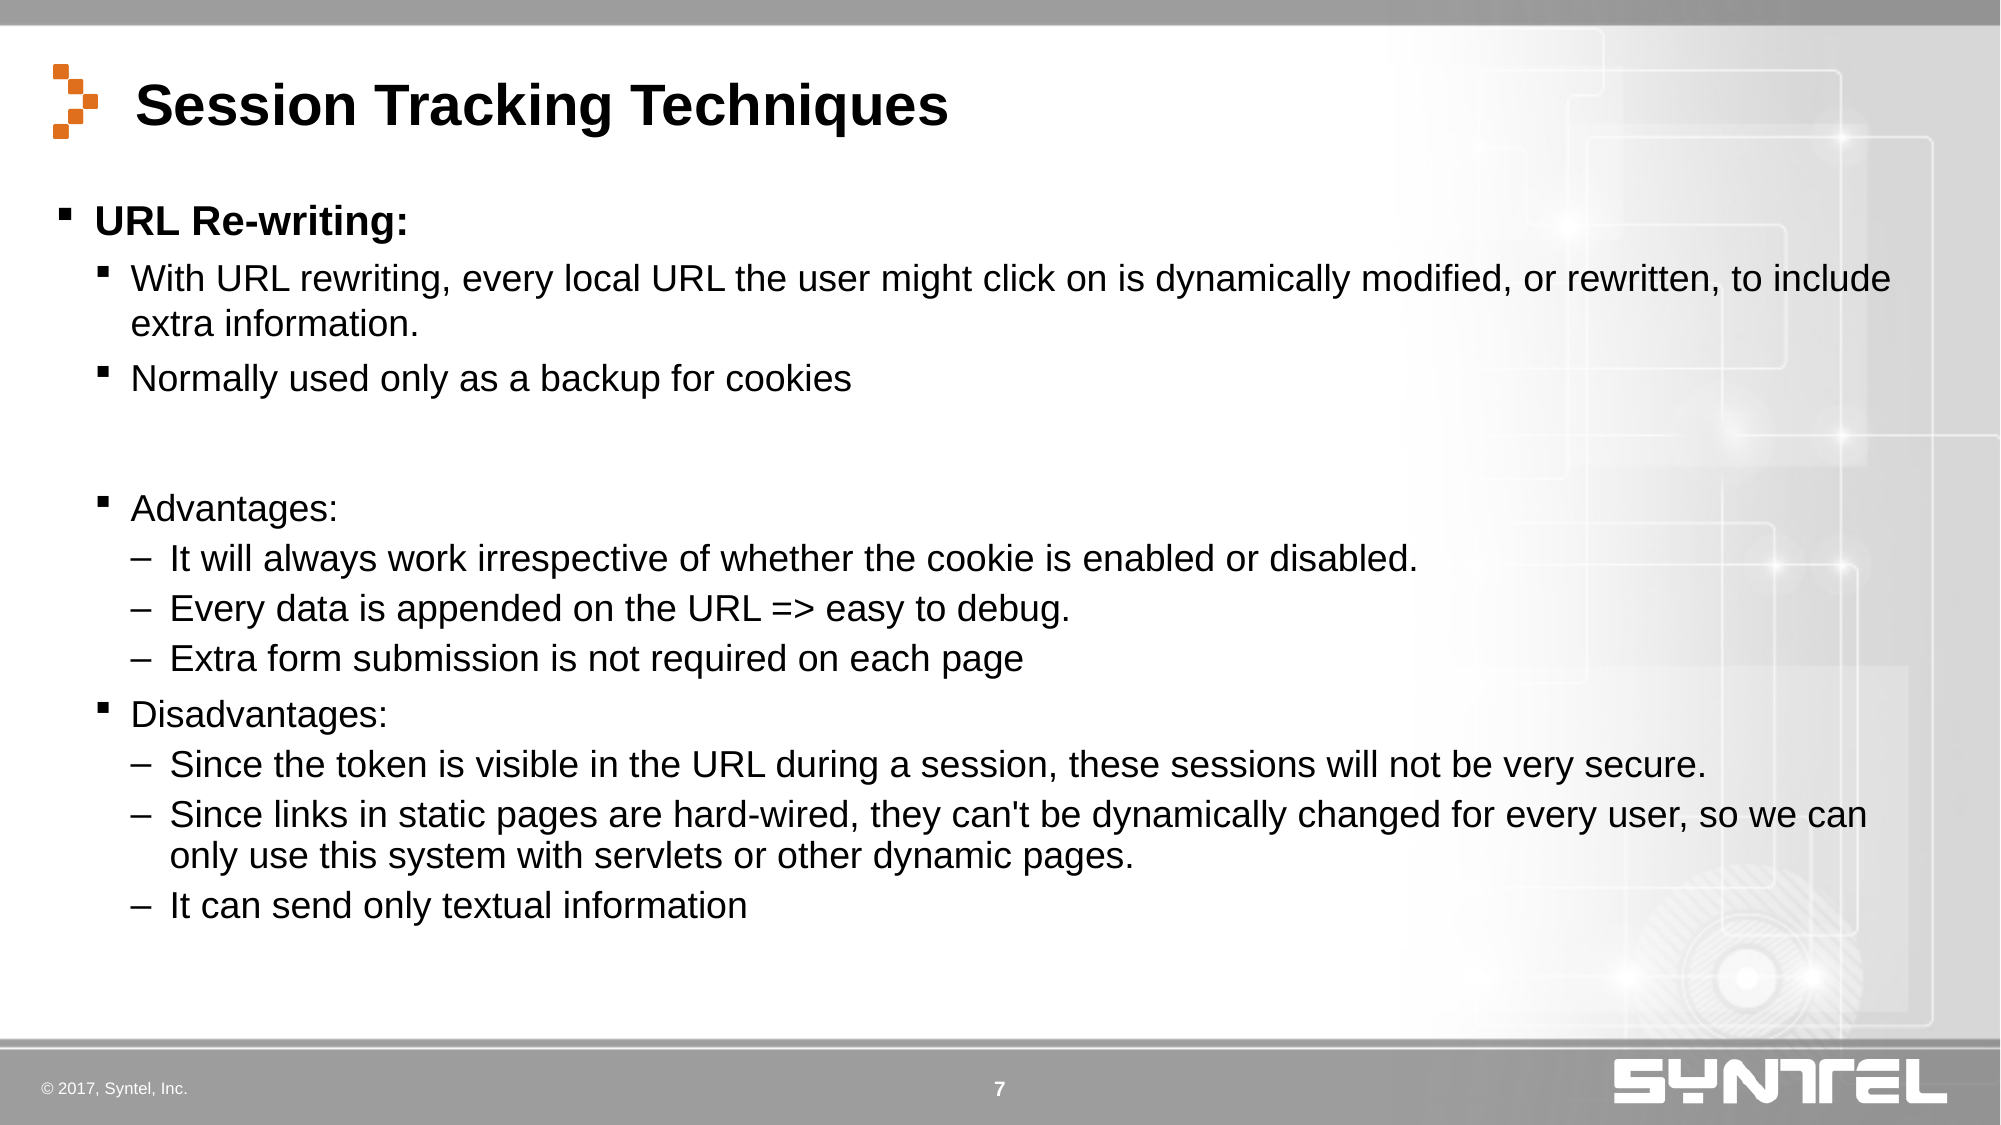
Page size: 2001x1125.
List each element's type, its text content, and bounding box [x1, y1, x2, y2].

list URL Re-writing: With URL rewriting, every local URL the user might click on is dynamically modified, or rewritten, to include extra information. Normally used only as a backup for cookies Advantages: It will always work irrespective of whether the cookie is enabled or disabled. Every data is appended on the URL => easy to debug. Extra form submission is not required on each page Disadvantages: Since the token is visible in the URL during a session, these sessions will not be very secure. Since links in static pages are hard-wired, they can't be dynamically changed for every user, so we can only use this system with servlets or other dynamic pages. It can send only textual information [40, 186, 1948, 1006]
picture [0, 0, 2001, 1125]
title Session Tracking Techniques [120, 43, 1949, 160]
